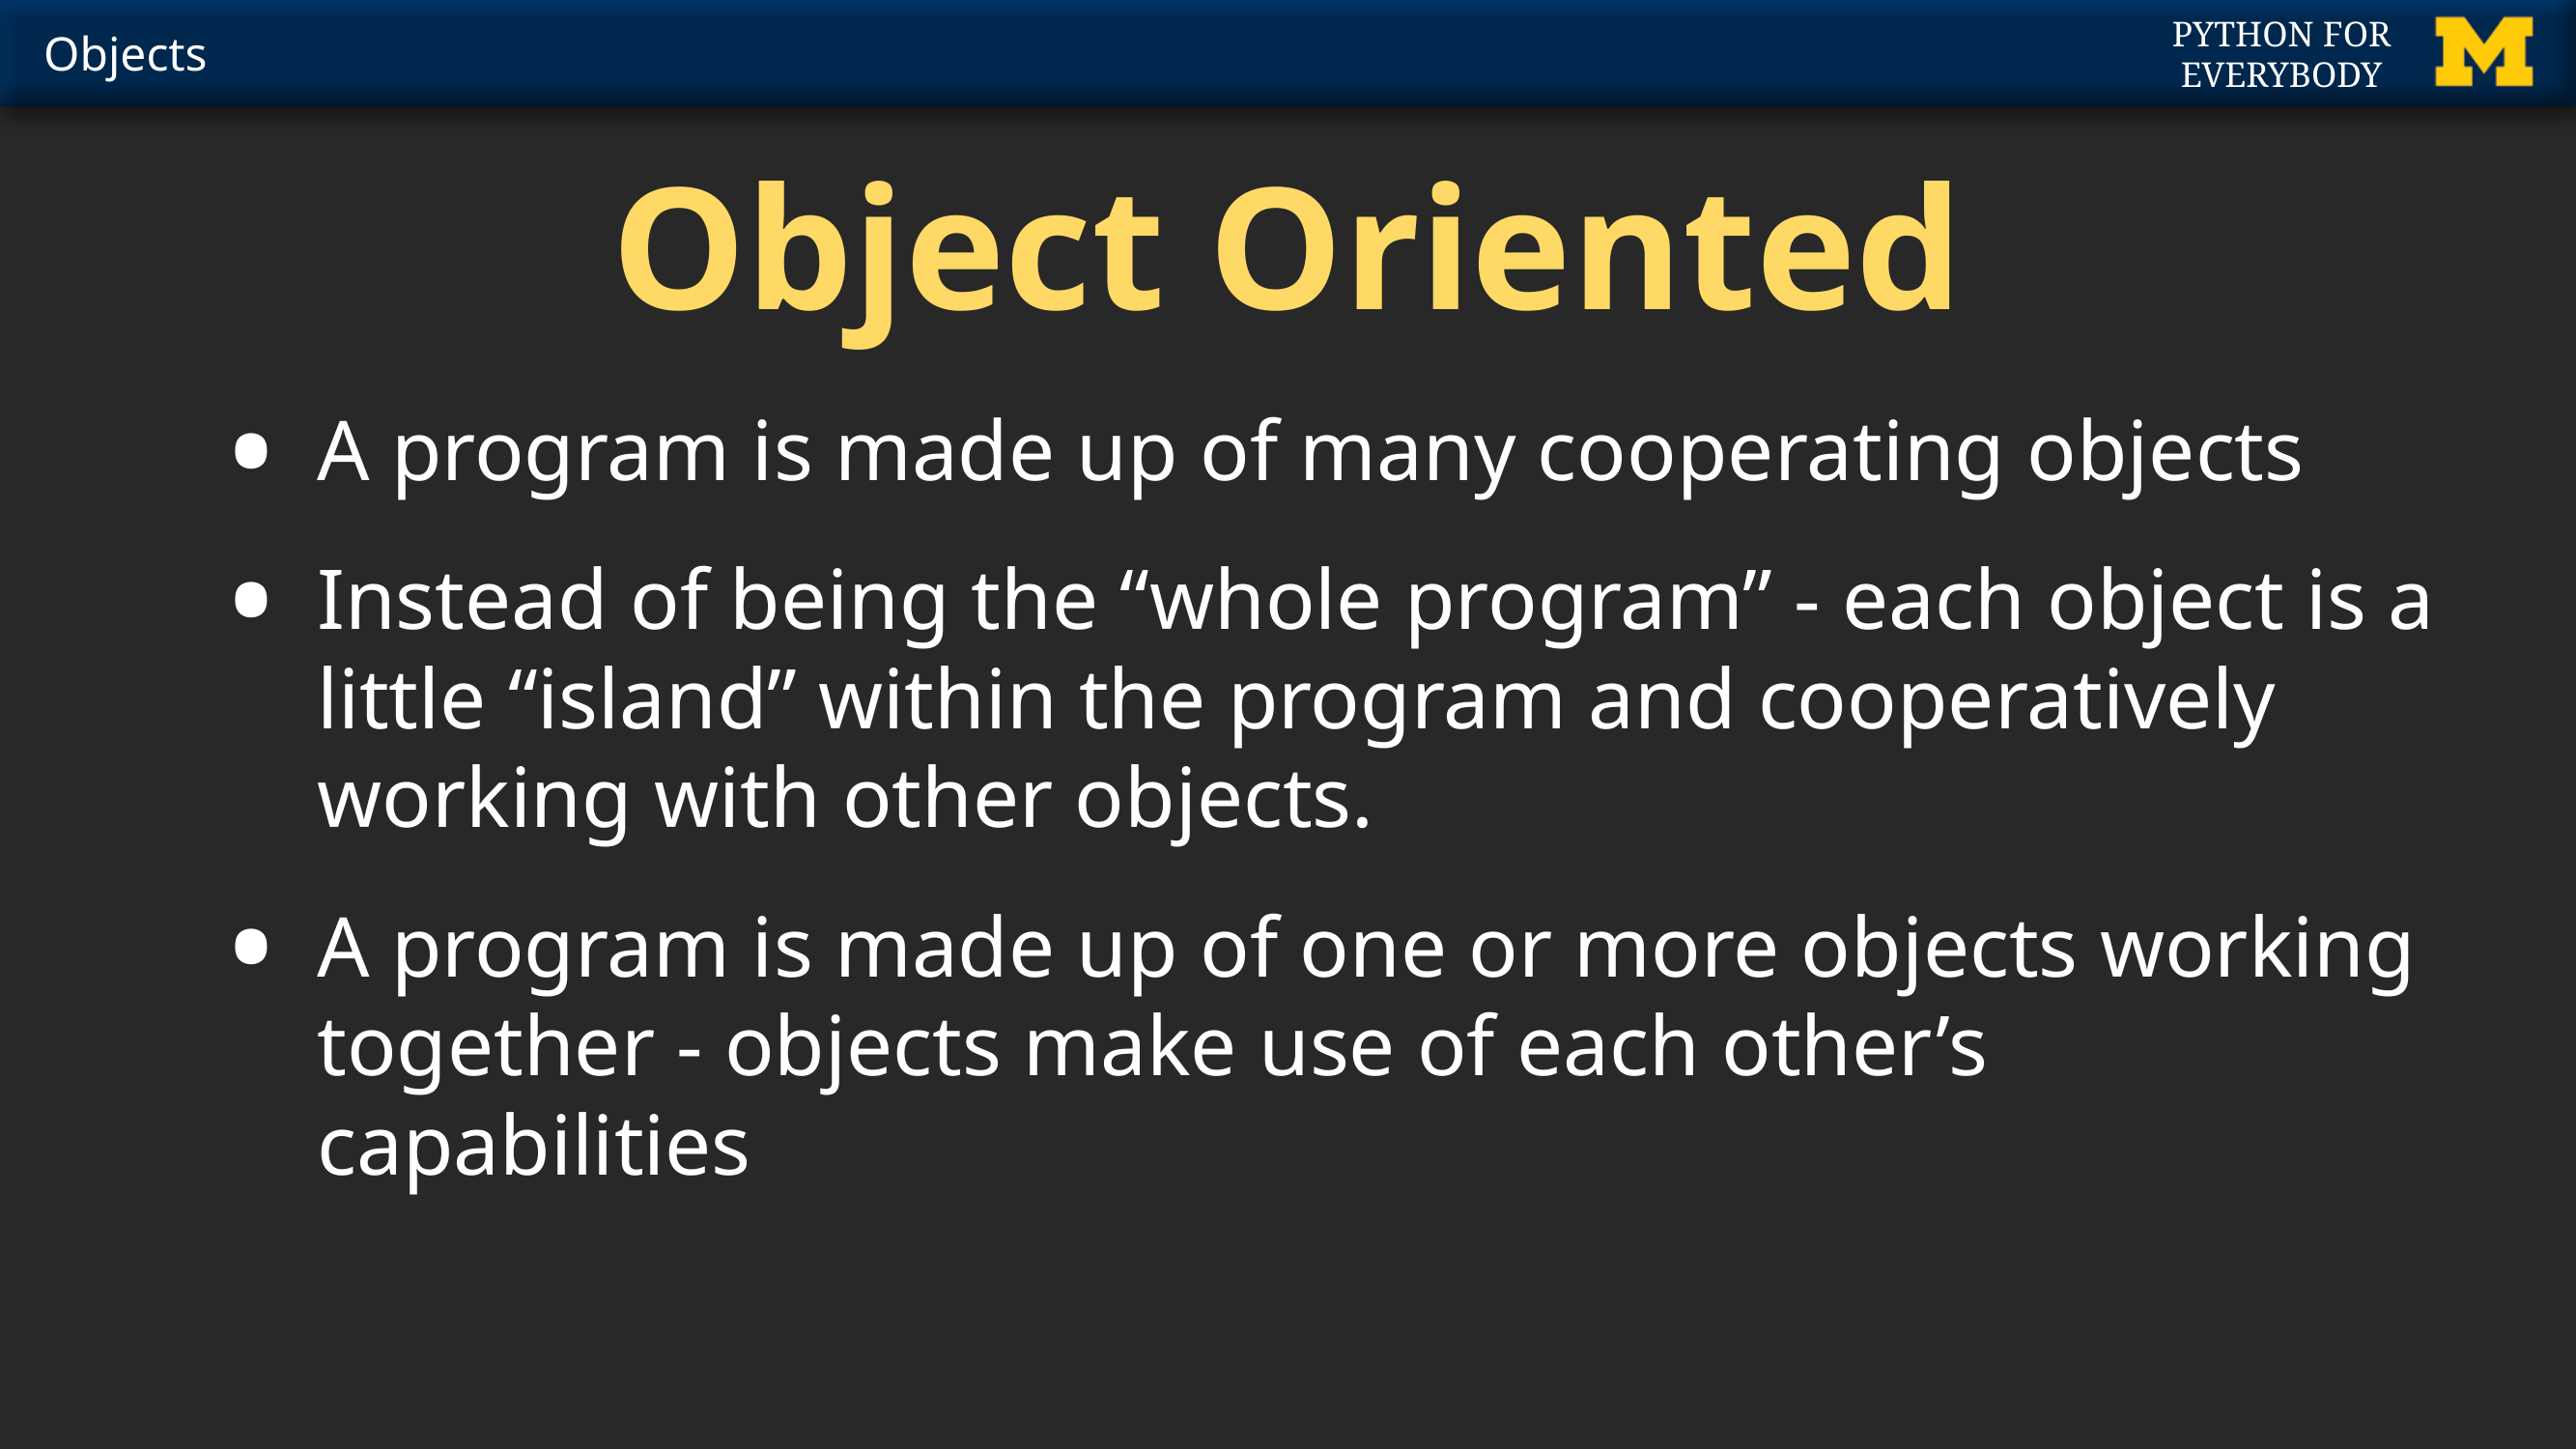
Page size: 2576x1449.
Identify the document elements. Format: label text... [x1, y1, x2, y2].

title Object Oriented [99, 143, 2477, 342]
picture [0, 0, 2576, 1449]
list A program is made up of many cooperating objects Instead of being the “whole program” - each object is a little “island” within the program and cooperatively working with other objects. A program is made up of one or more objects working together - objects make use of each other’s capabilities [128, 392, 2448, 1328]
